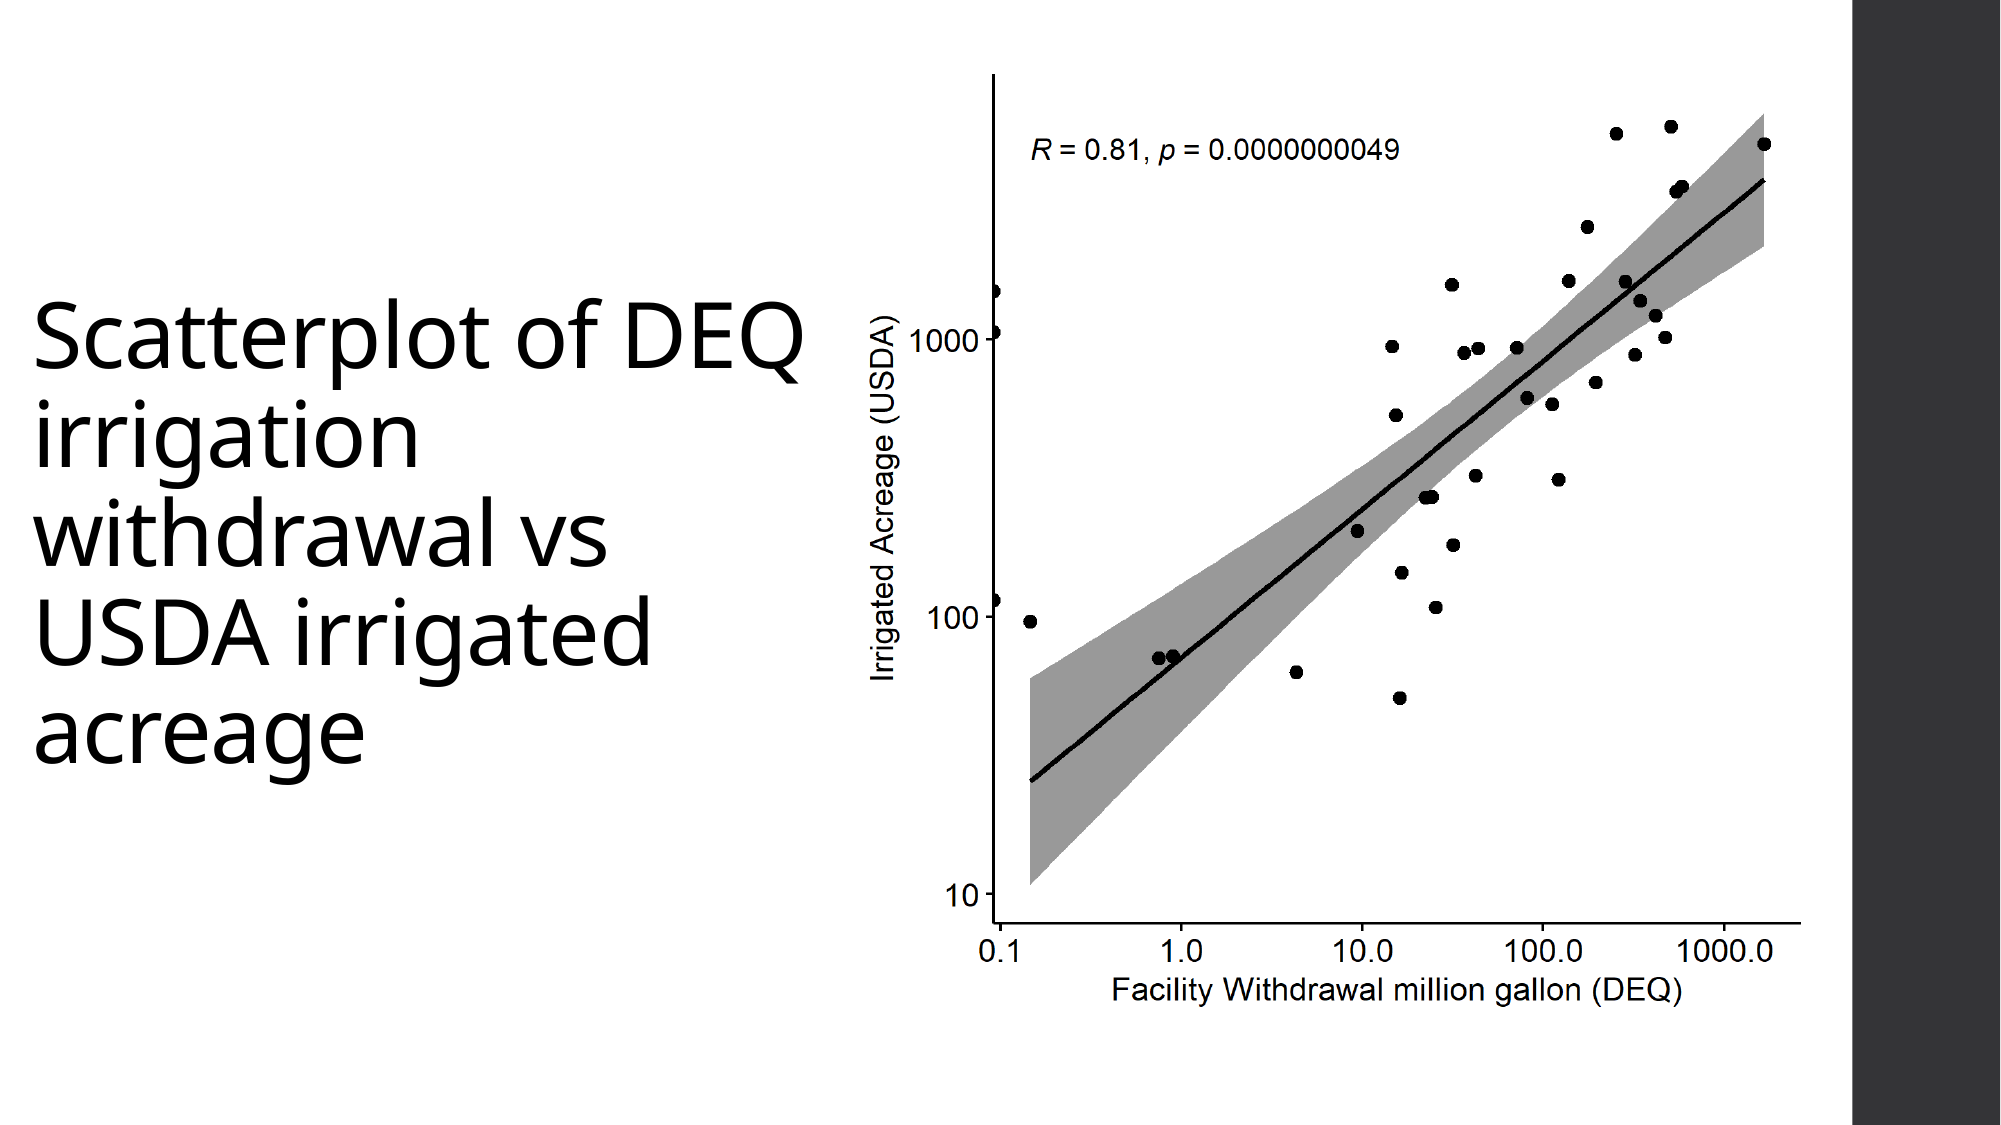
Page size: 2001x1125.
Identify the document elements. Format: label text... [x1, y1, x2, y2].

picture [853, 58, 1818, 1023]
title Scatterplot of DEQ irrigation withdrawal vs USDA irrigated acreage [17, 215, 846, 792]
